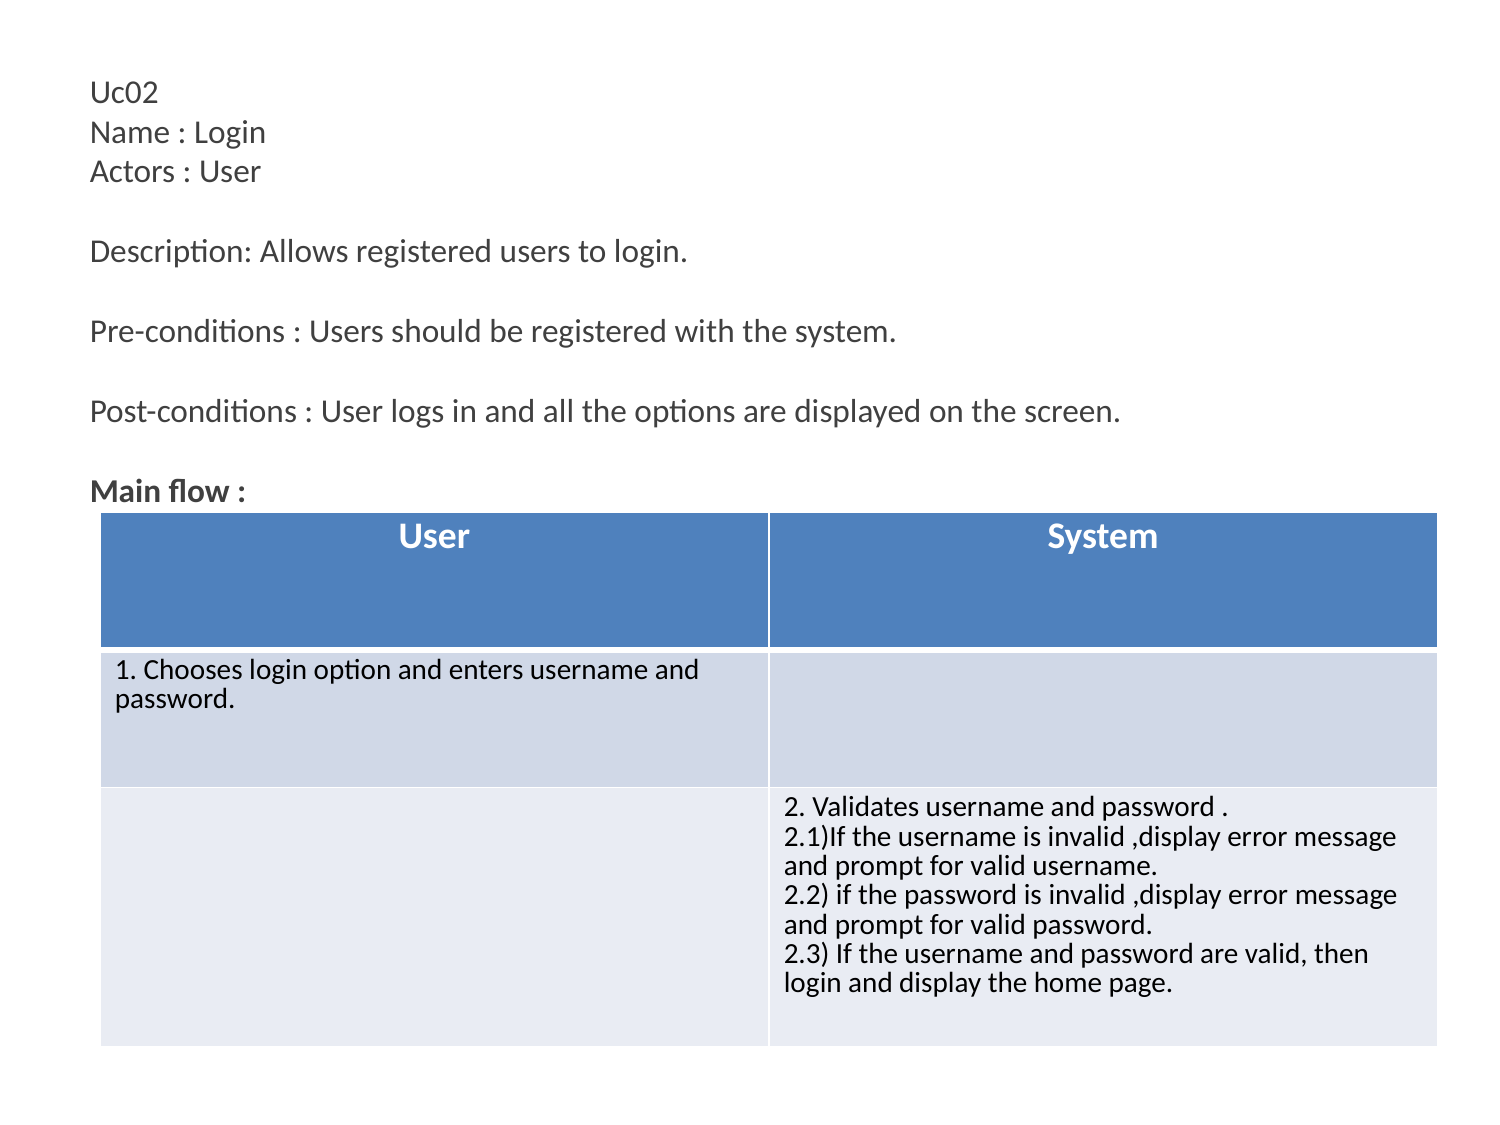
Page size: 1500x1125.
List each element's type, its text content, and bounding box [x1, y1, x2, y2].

table_header User [101, 513, 768, 647]
table_cell 1. Chooses login option and enters username and password. [101, 653, 768, 787]
table_cell [101, 788, 768, 1046]
table_cell 2. Validates username and password . 2.1)If the username is invalid ,display error message and prompt for valid username. 2.2) if the password is invalid ,display error message and prompt for valid password. 2.3) If the username and password are valid, then login and display the home page. [770, 788, 1437, 1046]
table_header System [770, 513, 1437, 647]
table_cell [770, 653, 1437, 787]
text_box Uc02 Name : Login Actors : User Description: Allows registered users to login. Pre-conditions : Users should be registered with the system. Post-conditions : User logs in and all the options are displayed on the screen. Main flow : [74, 62, 1425, 517]
